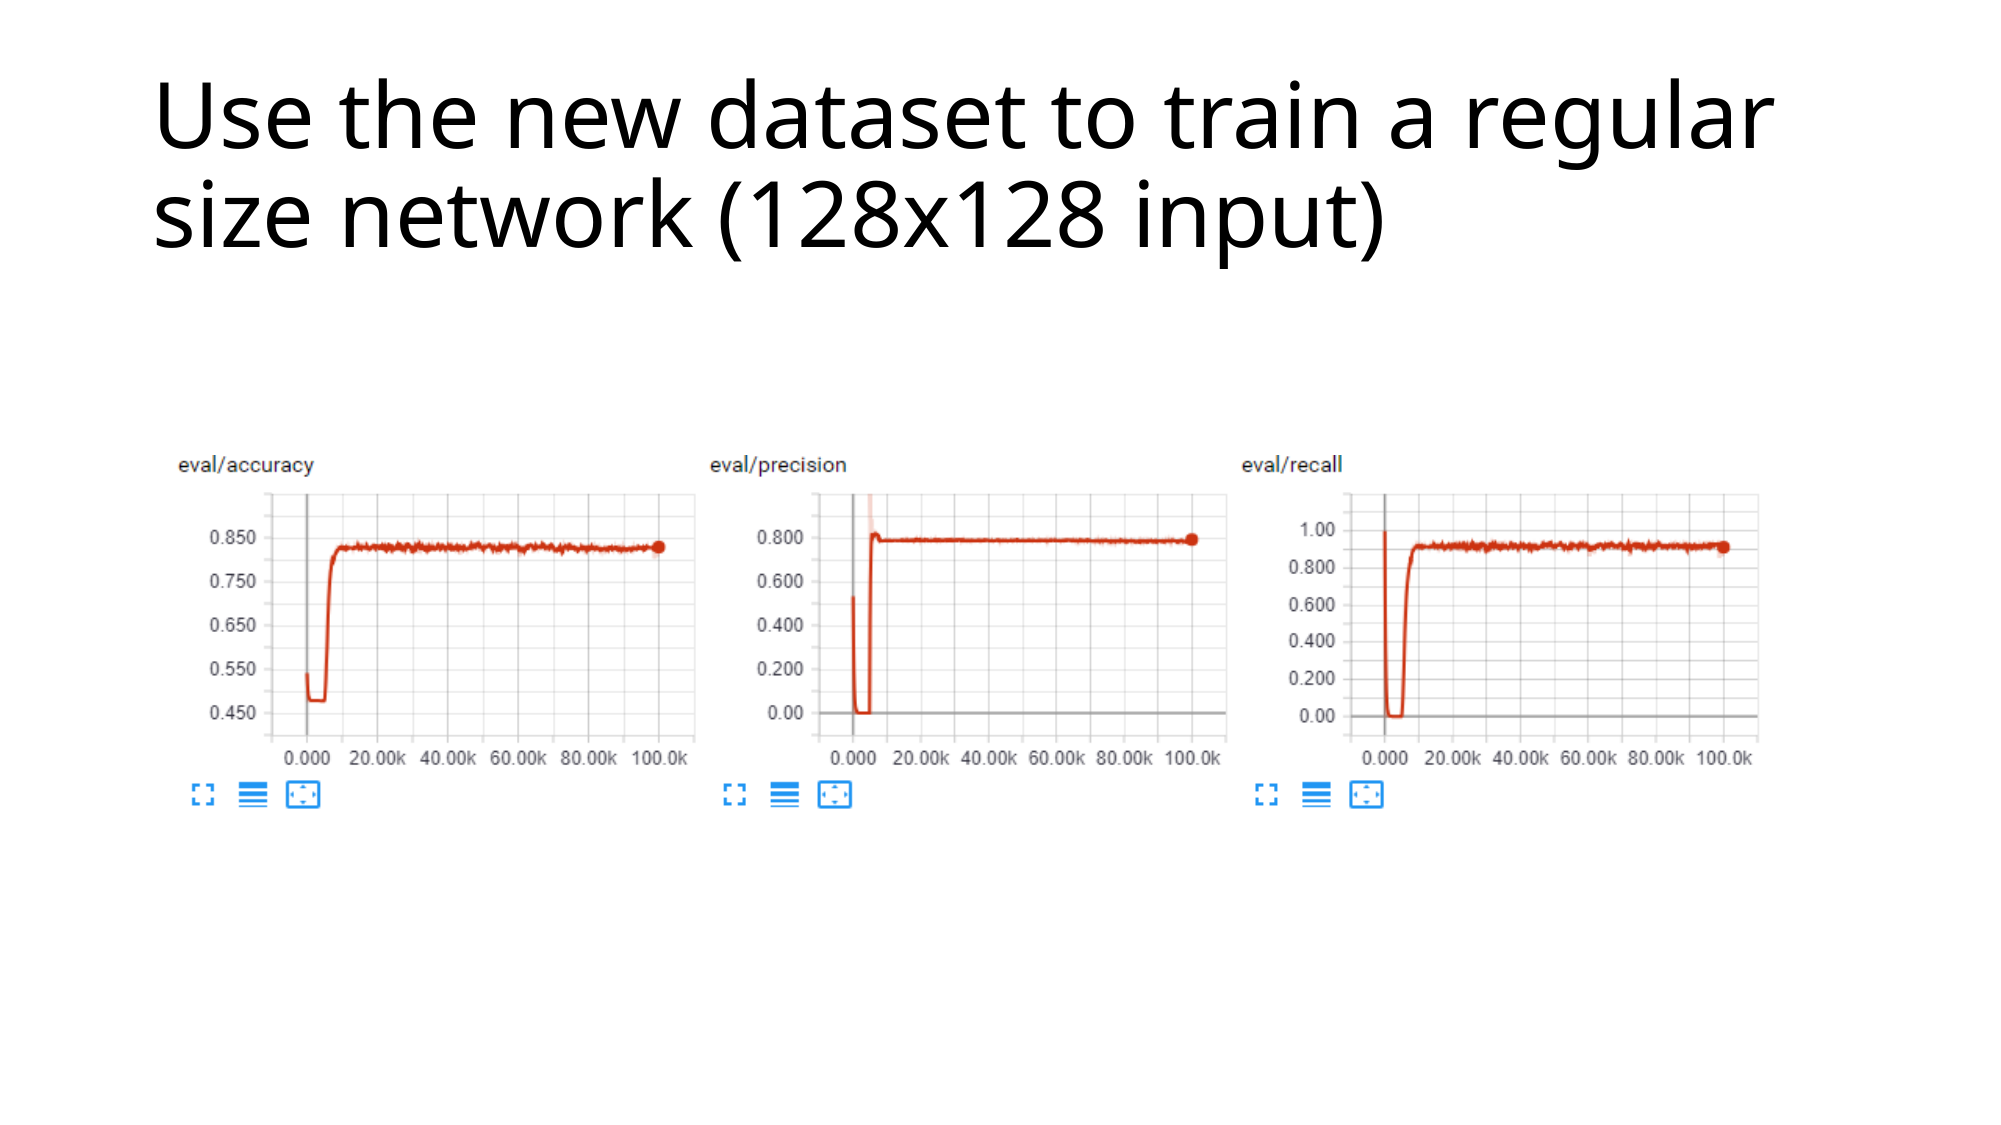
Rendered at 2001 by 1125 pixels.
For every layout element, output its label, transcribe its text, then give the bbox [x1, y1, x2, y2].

picture [172, 455, 1775, 812]
title Use the new dataset to train a regular size network (128x128 input) [137, 59, 1863, 278]
